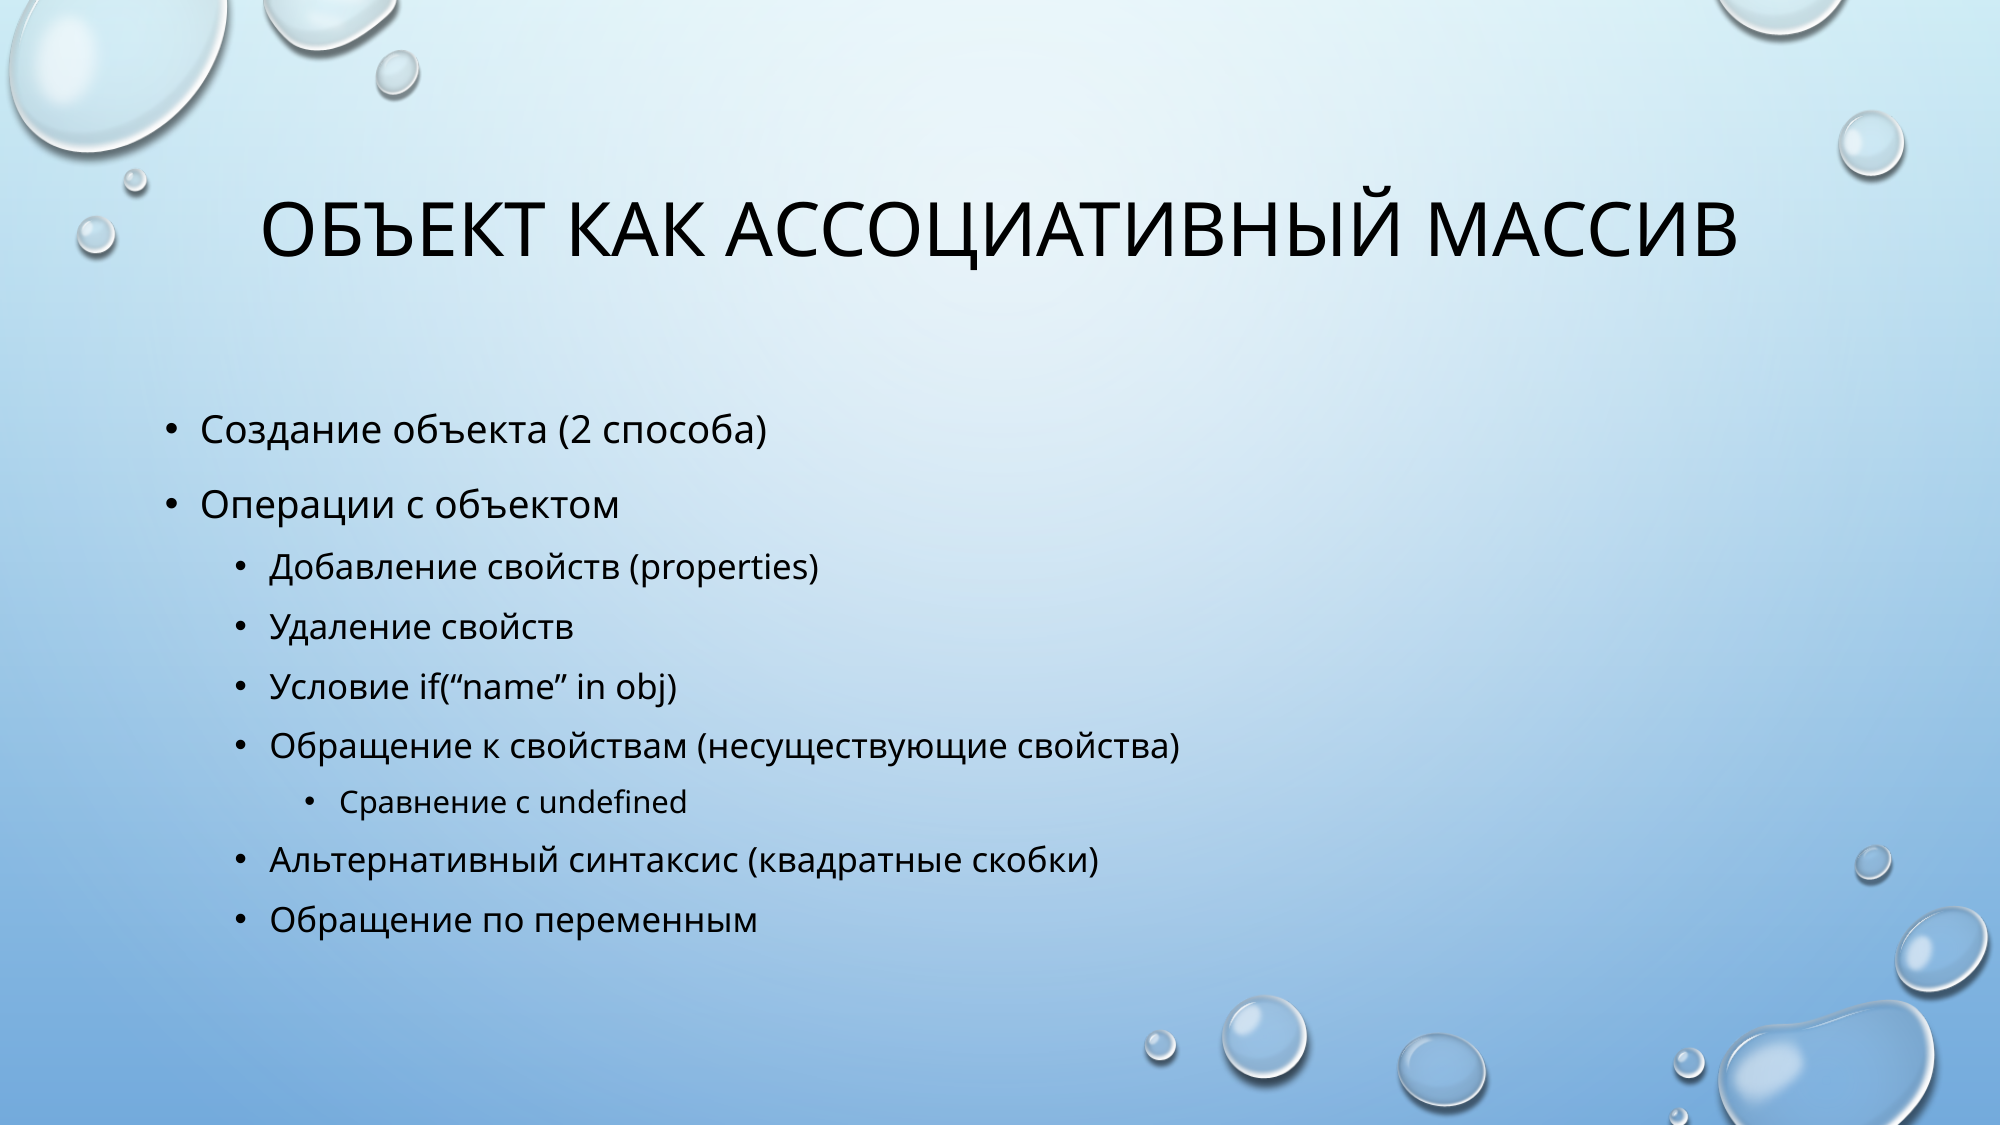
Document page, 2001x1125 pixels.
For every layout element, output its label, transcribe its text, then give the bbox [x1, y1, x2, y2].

title Объект как ассоциативный массив [149, 101, 1851, 364]
picture [0, 0, 2000, 1125]
list Создание объекта (2 способа) Операции с объектом Добавление свойств (properties) Удаление свойств Условие if(“name” in obj) Обращение к свойствам (несуществующие свойства) Сравнение с undefined Альтернативный синтаксис (квадратные скобки) Обращение по переменным [149, 388, 1850, 950]
